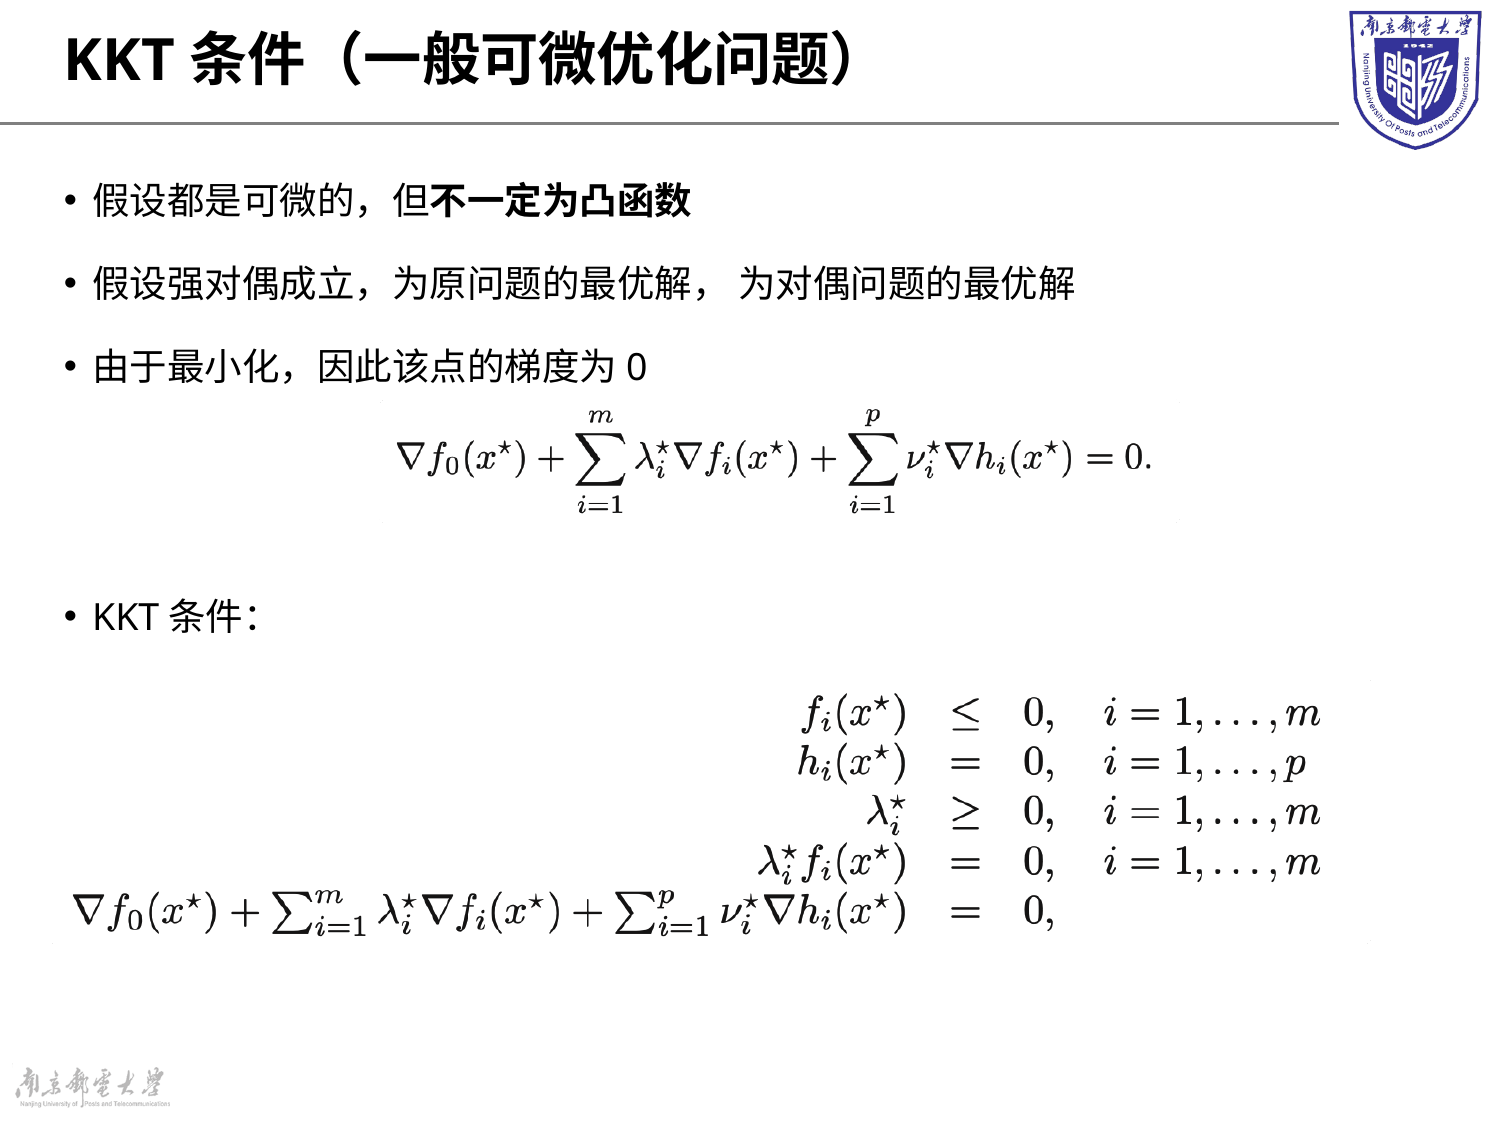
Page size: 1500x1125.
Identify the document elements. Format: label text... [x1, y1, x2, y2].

picture [379, 399, 1180, 523]
picture [1339, 0, 1491, 160]
picture [48, 676, 1371, 944]
title KKT条件（一般可微优化问题） [48, 22, 1388, 102]
